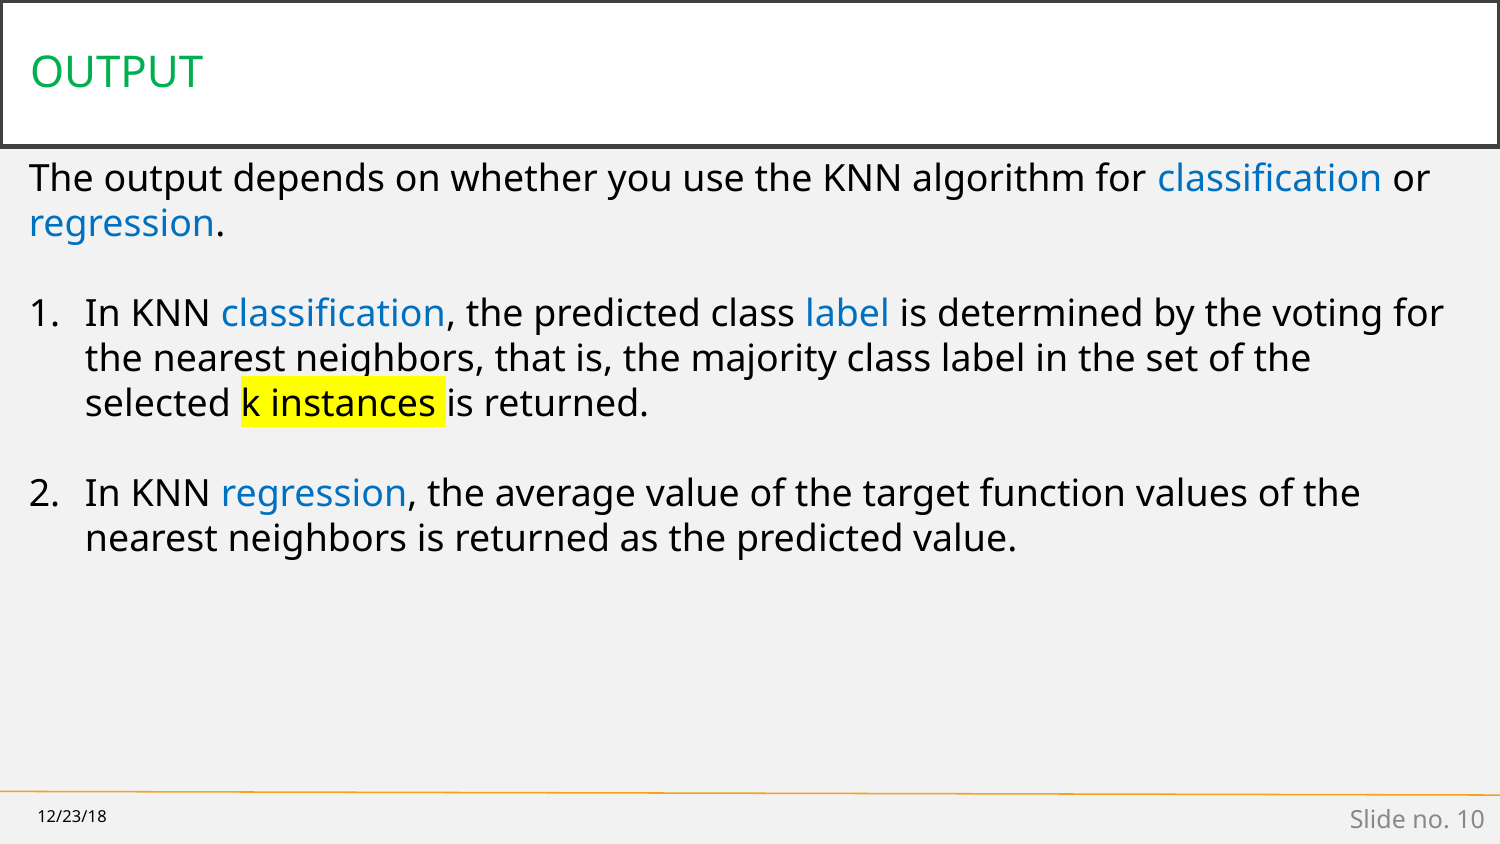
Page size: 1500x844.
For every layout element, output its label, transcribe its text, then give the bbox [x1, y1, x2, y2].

title OUTPUT [0, 0, 1500, 149]
text_box The output depends on whether you use the KNN algorithm for classification or regression. In KNN classification, the predicted class label is determined by the voting for the nearest neighbors, that is, the majority class label in the set of the selected k instances is returned. In KNN regression, the average value of the target function values of the nearest neighbors is returned as the predicted value. [13, 146, 1481, 612]
slide_number Slide no. ‹#› [1162, 797, 1500, 843]
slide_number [0, 796, 122, 837]
